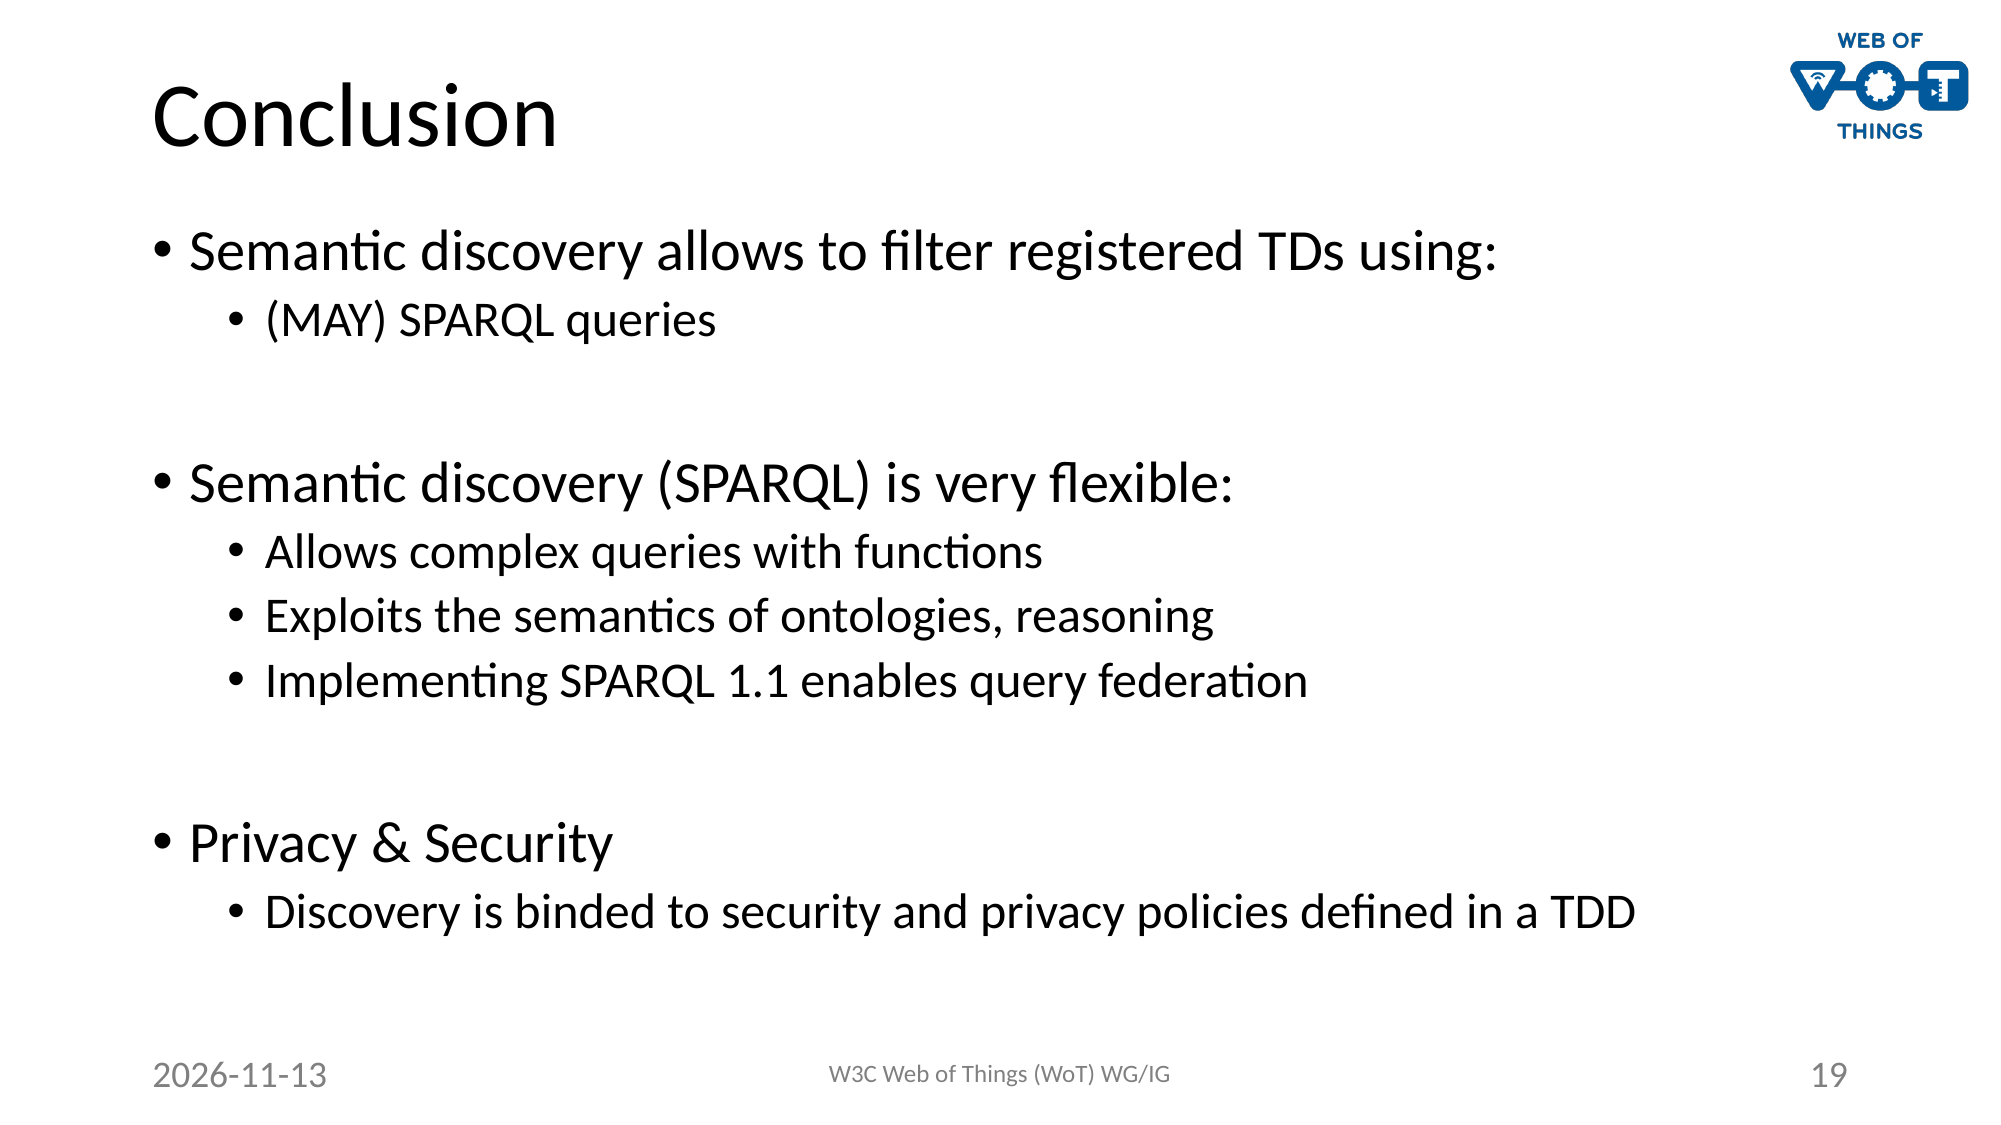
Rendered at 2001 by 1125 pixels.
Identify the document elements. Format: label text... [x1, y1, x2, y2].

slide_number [137, 1042, 588, 1103]
list Semantic discovery allows to filter registered TDs using: (MAY) SPARQL queries Semantic discovery (SPARQL) is very flexible: Allows complex queries with functions Exploits the semantics of ontologies, reasoning Implementing SPARQL 1.1 enables query federation Privacy & Security Discovery is binded to security and privacy policies defined in a TDD [137, 212, 1863, 1014]
footer W3C Web of Things (WoT) WG/IG [662, 1042, 1338, 1103]
title Conclusion [137, 59, 1863, 212]
slide_number 19 [1412, 1042, 1863, 1103]
picture [1773, 22, 1985, 149]
